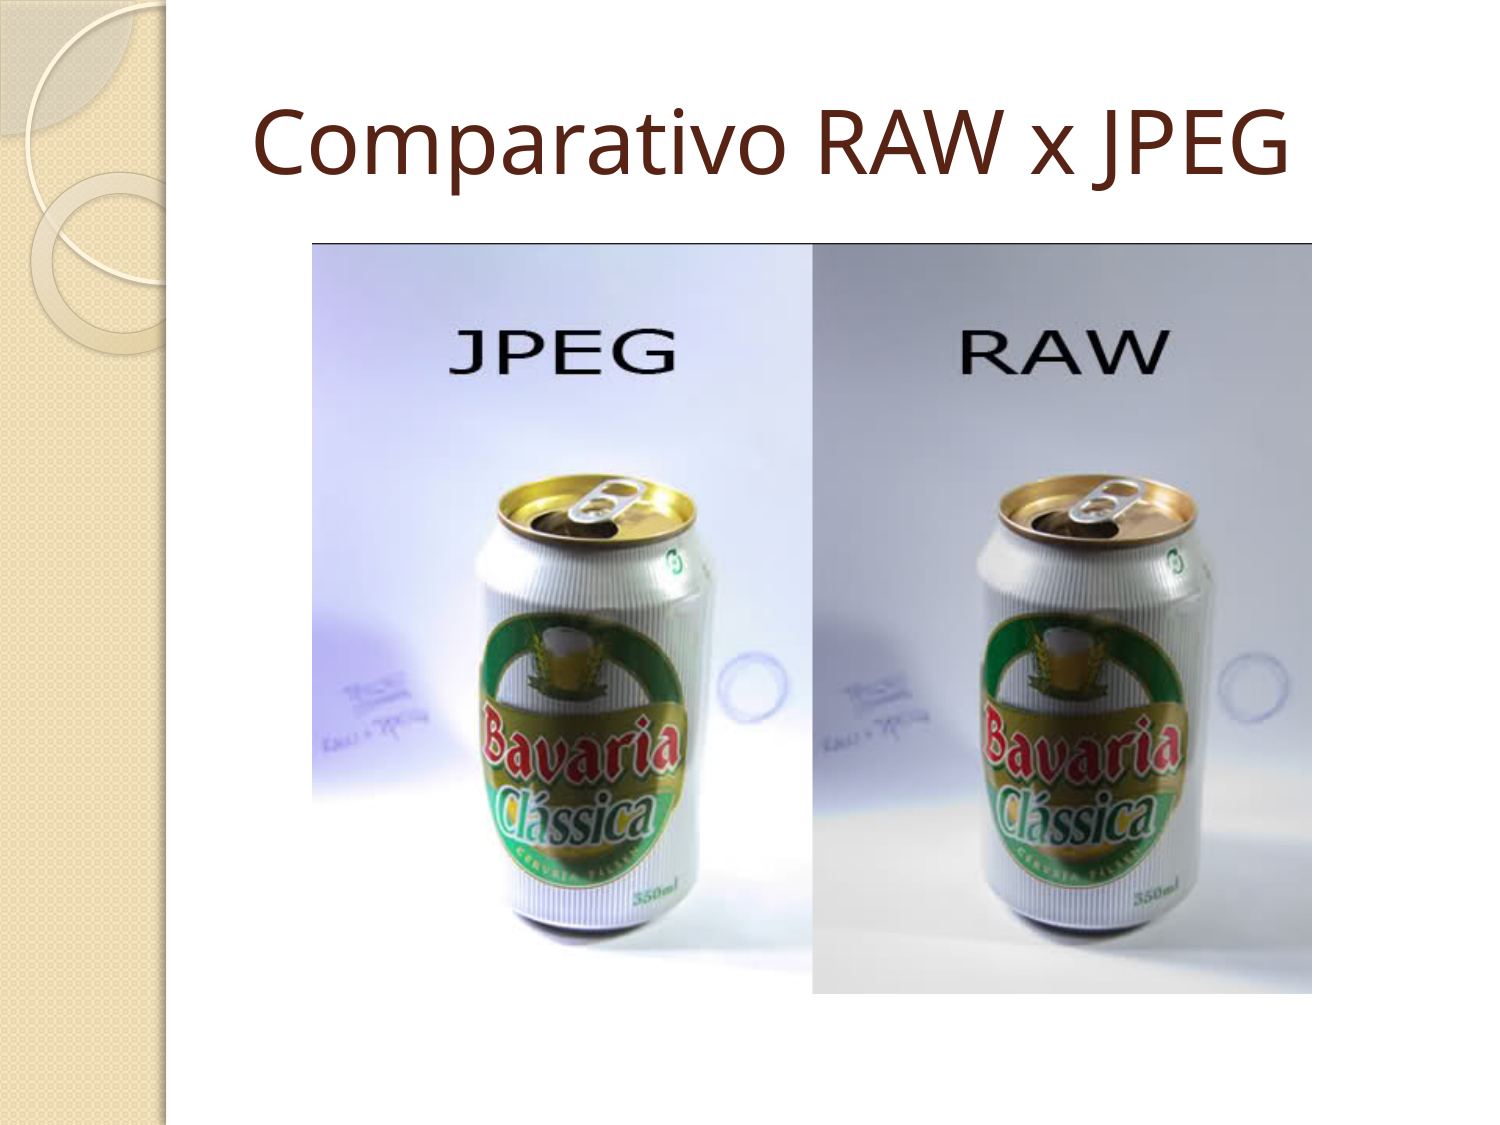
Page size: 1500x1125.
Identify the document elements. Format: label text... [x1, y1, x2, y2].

title Comparativo RAW x JPEG [235, 45, 1466, 233]
picture [312, 243, 1312, 994]
